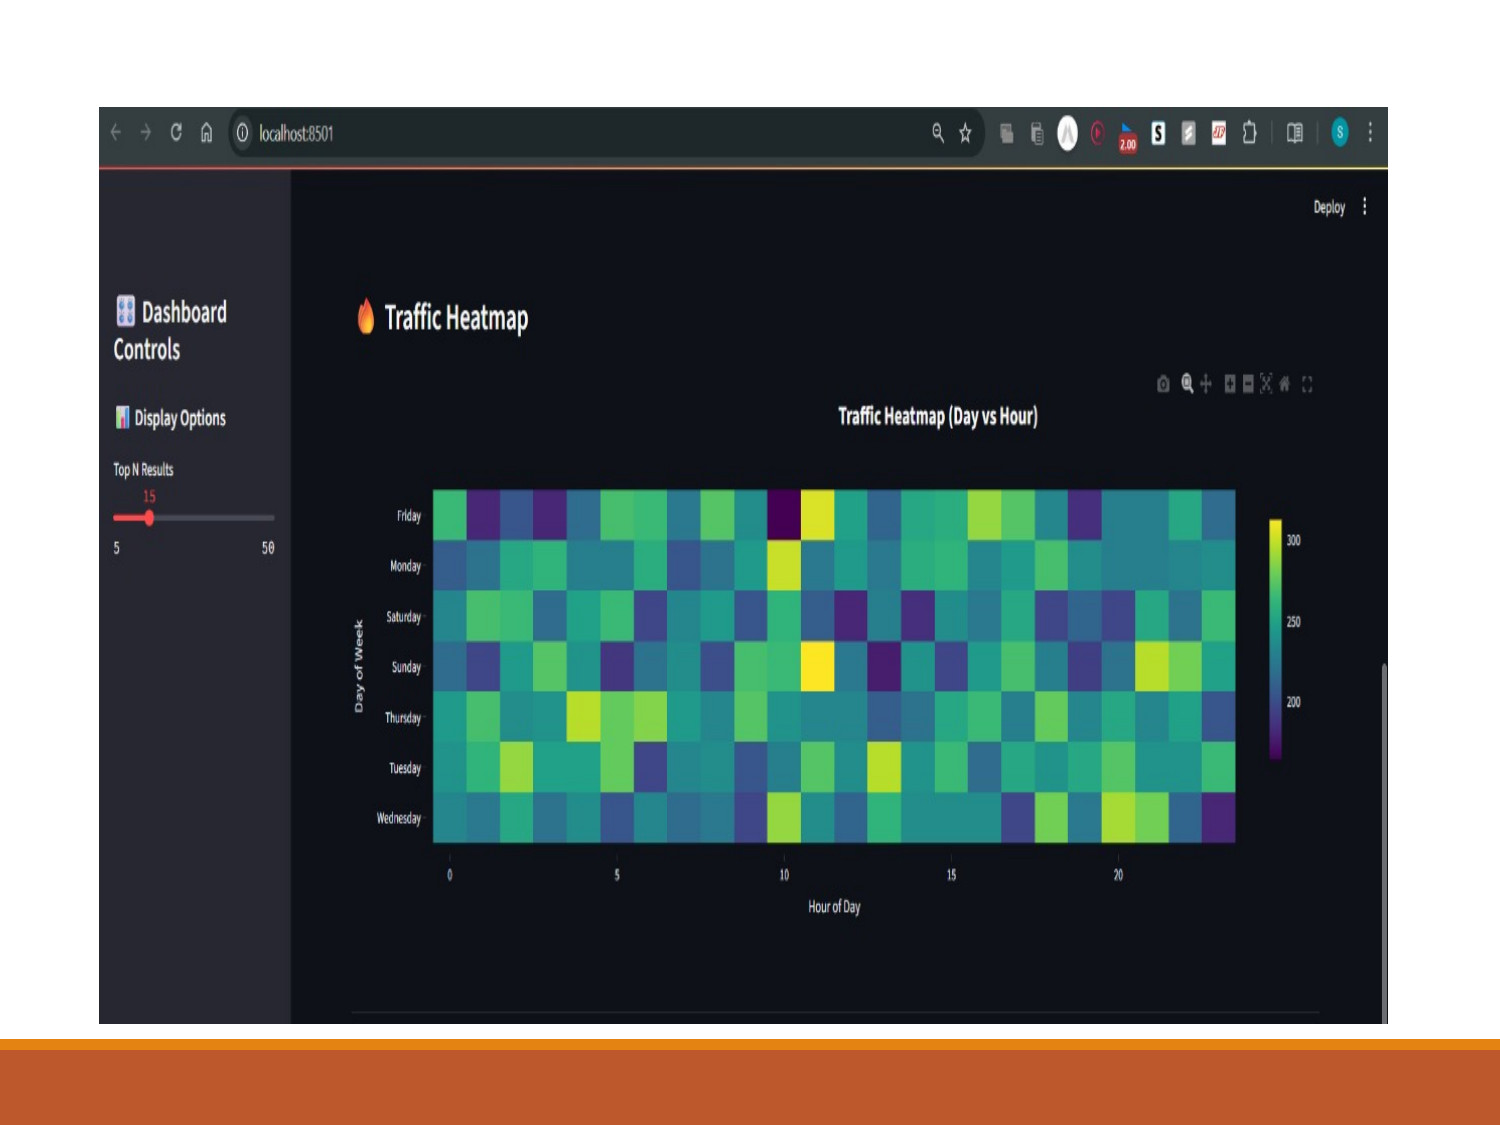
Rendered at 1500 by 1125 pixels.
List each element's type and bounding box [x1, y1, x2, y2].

list [98, 107, 1388, 1025]
